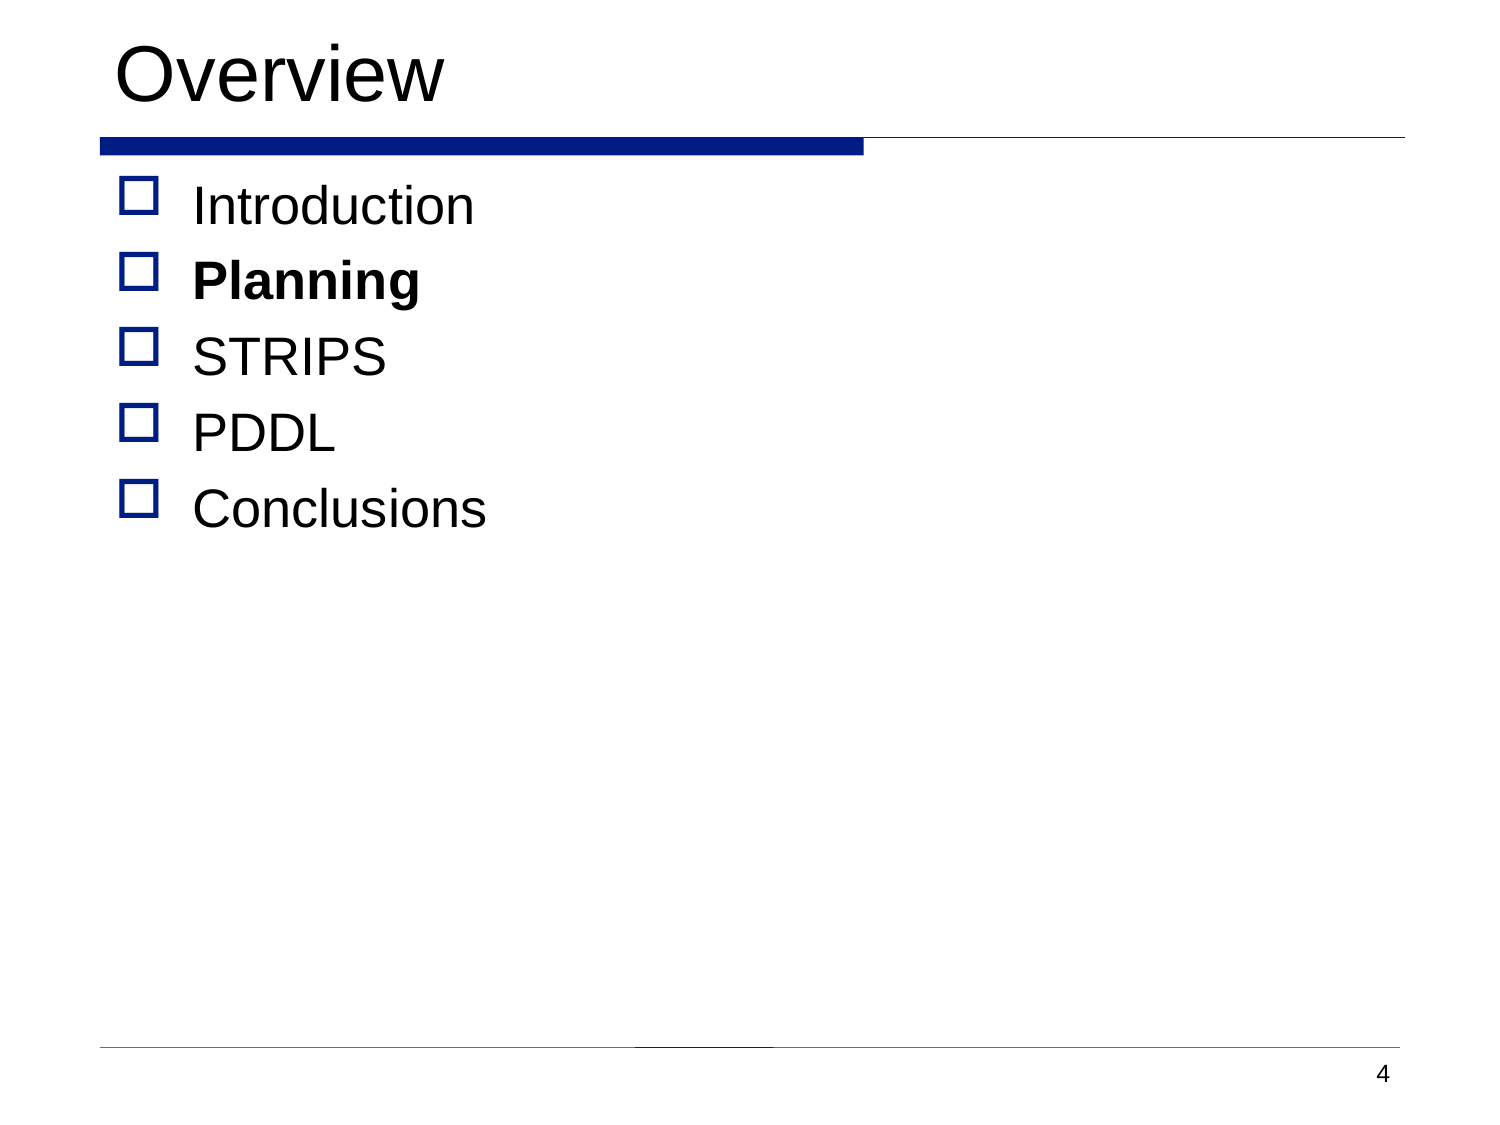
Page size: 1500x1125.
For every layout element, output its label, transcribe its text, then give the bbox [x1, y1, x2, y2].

title Overview [99, 24, 1413, 125]
list Introduction Planning STRIPS PDDL Conclusions [99, 162, 1413, 1013]
